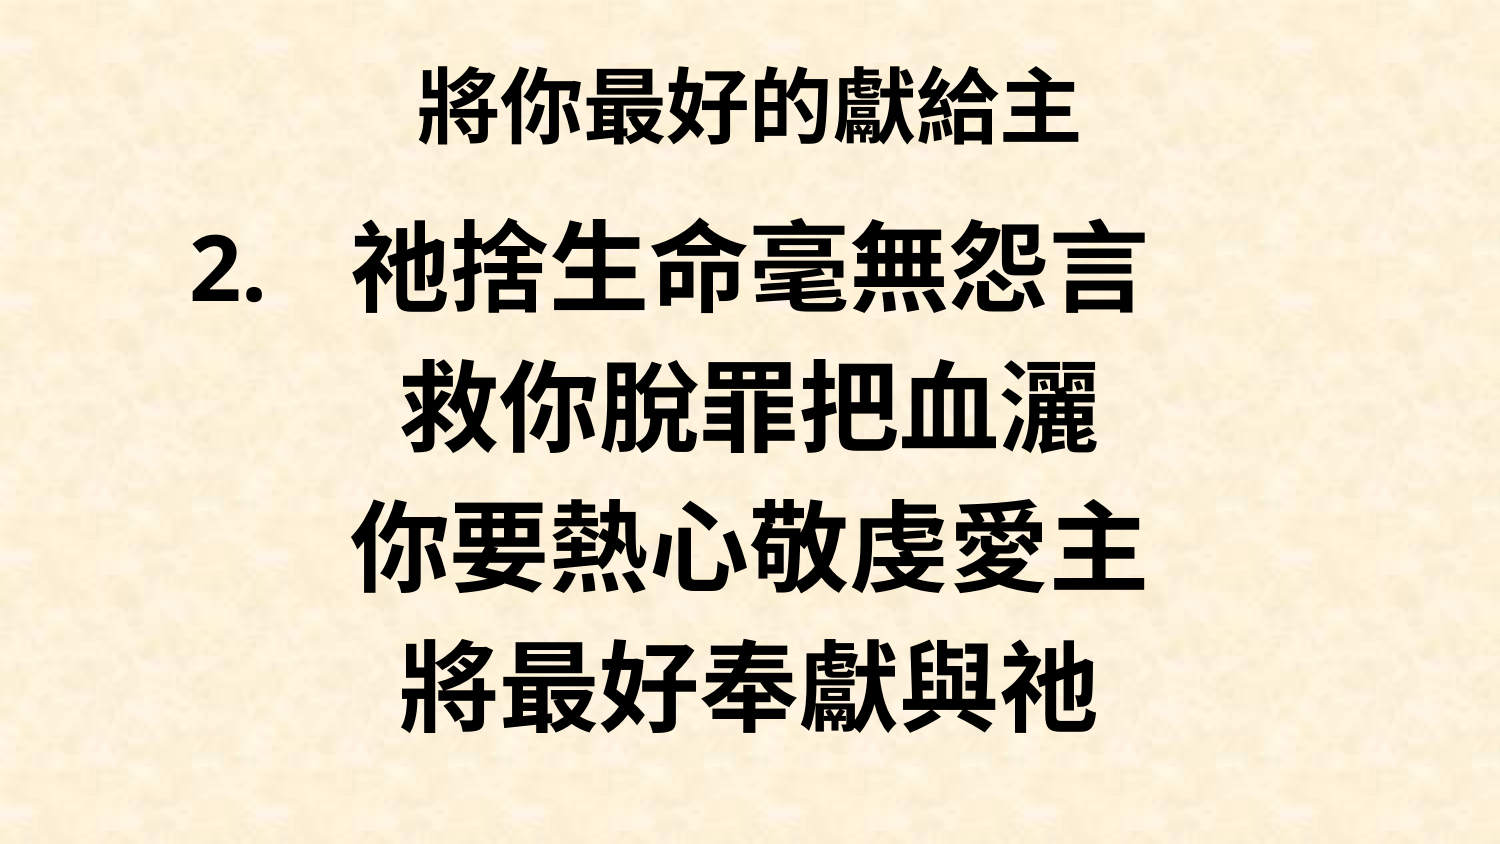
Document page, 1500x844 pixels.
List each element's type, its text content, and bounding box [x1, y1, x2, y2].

text_box 2. [174, 202, 325, 328]
picture [0, 0, 1500, 844]
title 將你最好的獻給主 [75, 33, 1425, 175]
list 祂捨生命毫無怨言 救你脫罪把血灑 你要熱心敬虔愛主 將最好奉獻與祂 [75, 196, 1425, 754]
